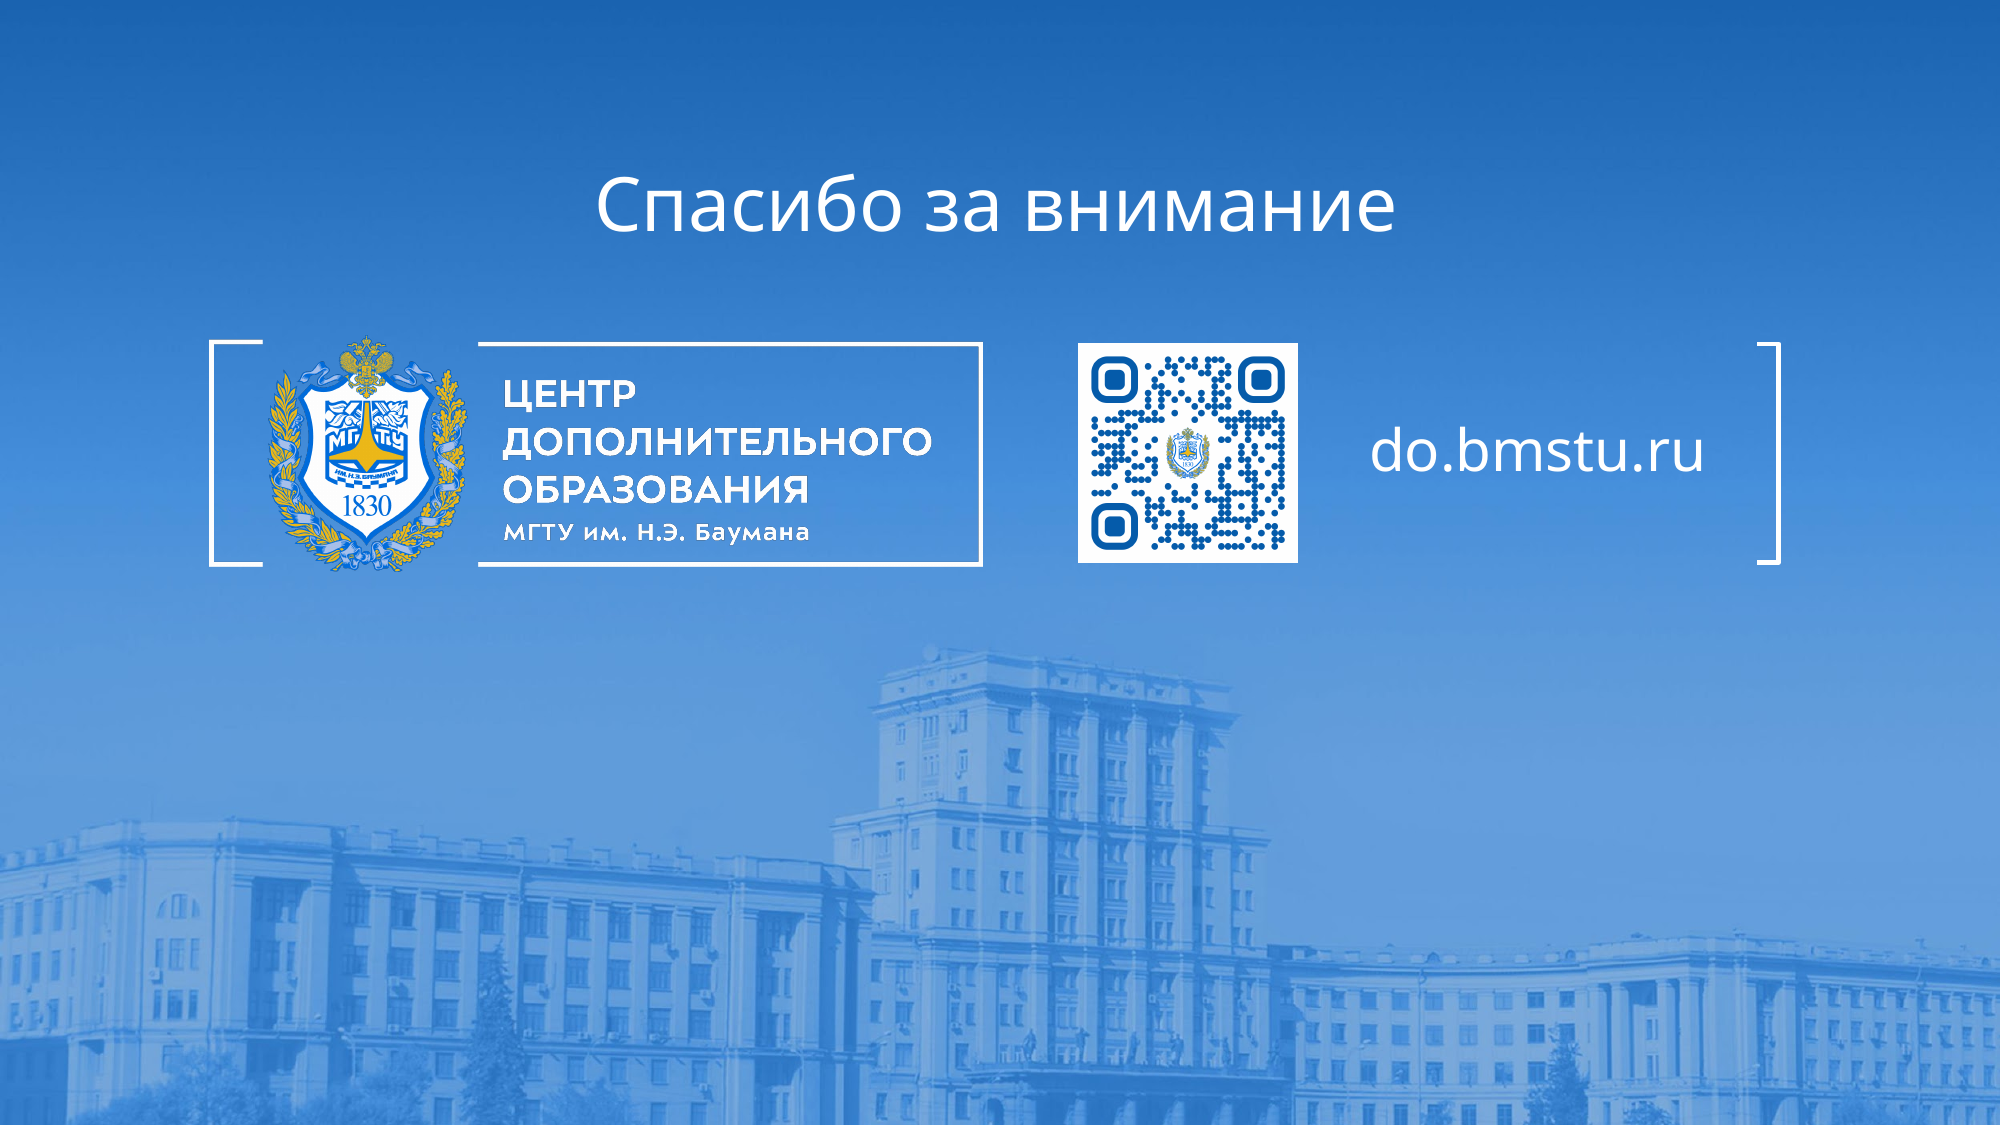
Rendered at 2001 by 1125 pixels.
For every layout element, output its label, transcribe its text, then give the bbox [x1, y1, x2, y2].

picture [0, 0, 2000, 1125]
text_box Спасибо за внимание [579, 149, 1421, 255]
